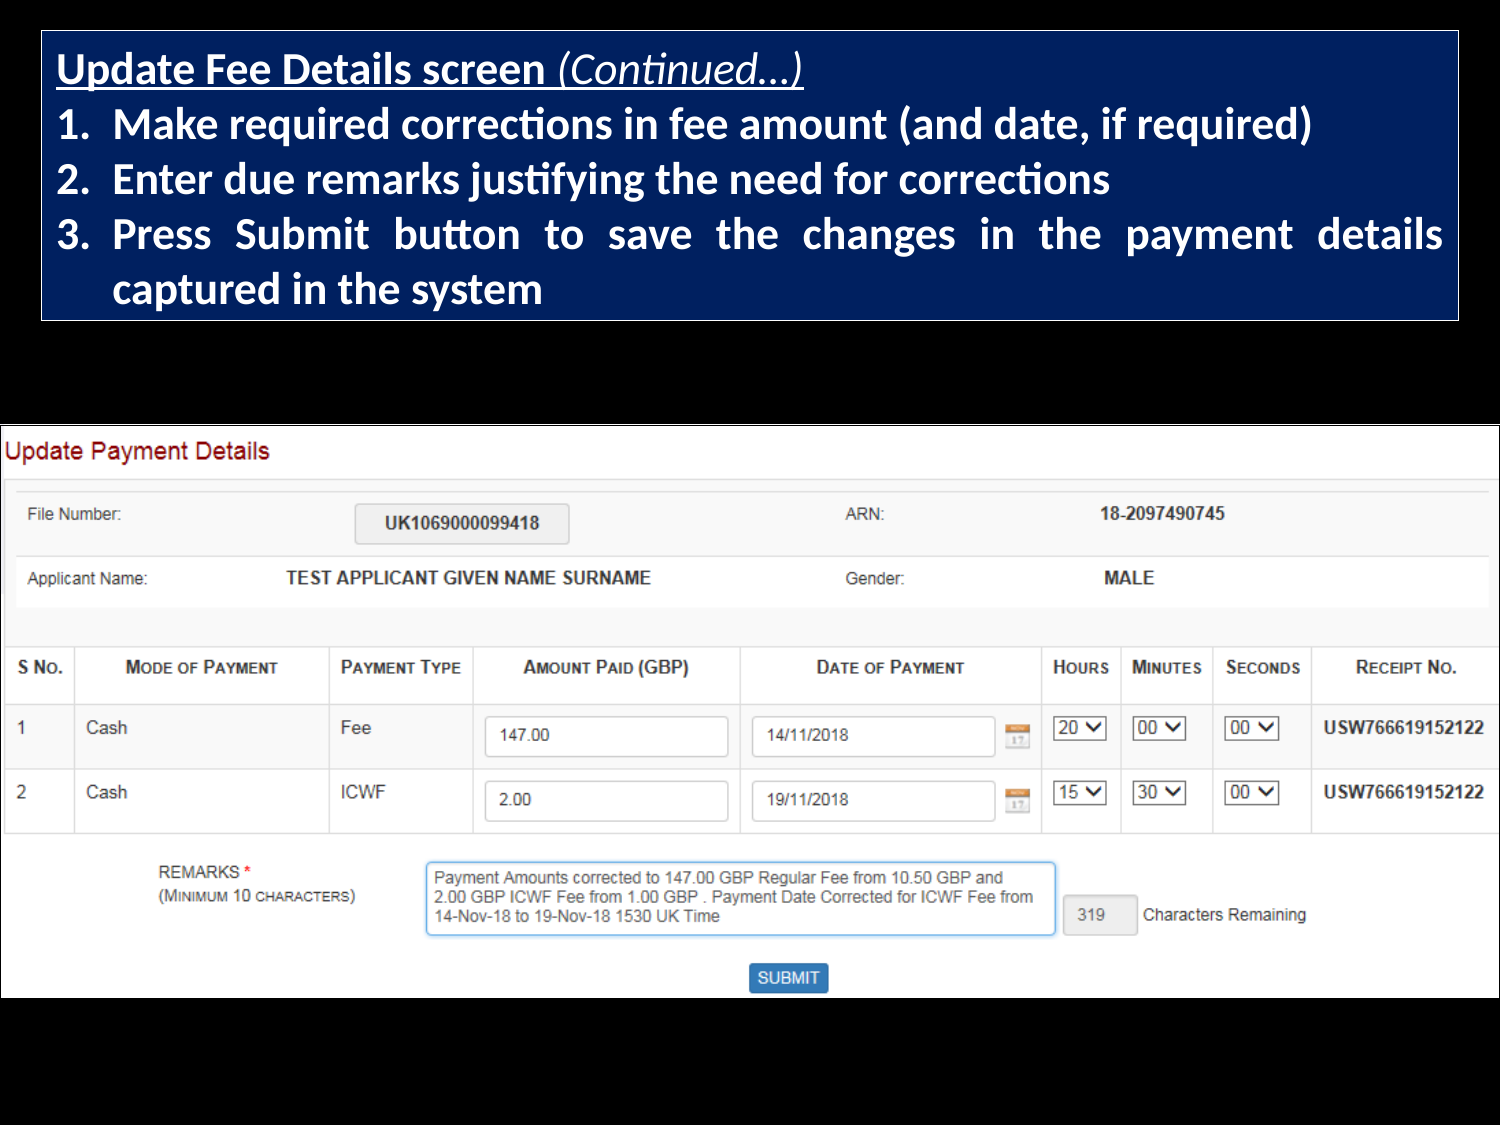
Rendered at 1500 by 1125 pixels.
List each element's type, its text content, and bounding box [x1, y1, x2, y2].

picture [0, 424, 1500, 1000]
text_box Update Fee Details screen (Continued…) Make required corrections in fee amount (and date, if required) Enter due remarks justifying the need for corrections Press Submit button to save the changes in the payment details captured in the system [41, 30, 1459, 321]
